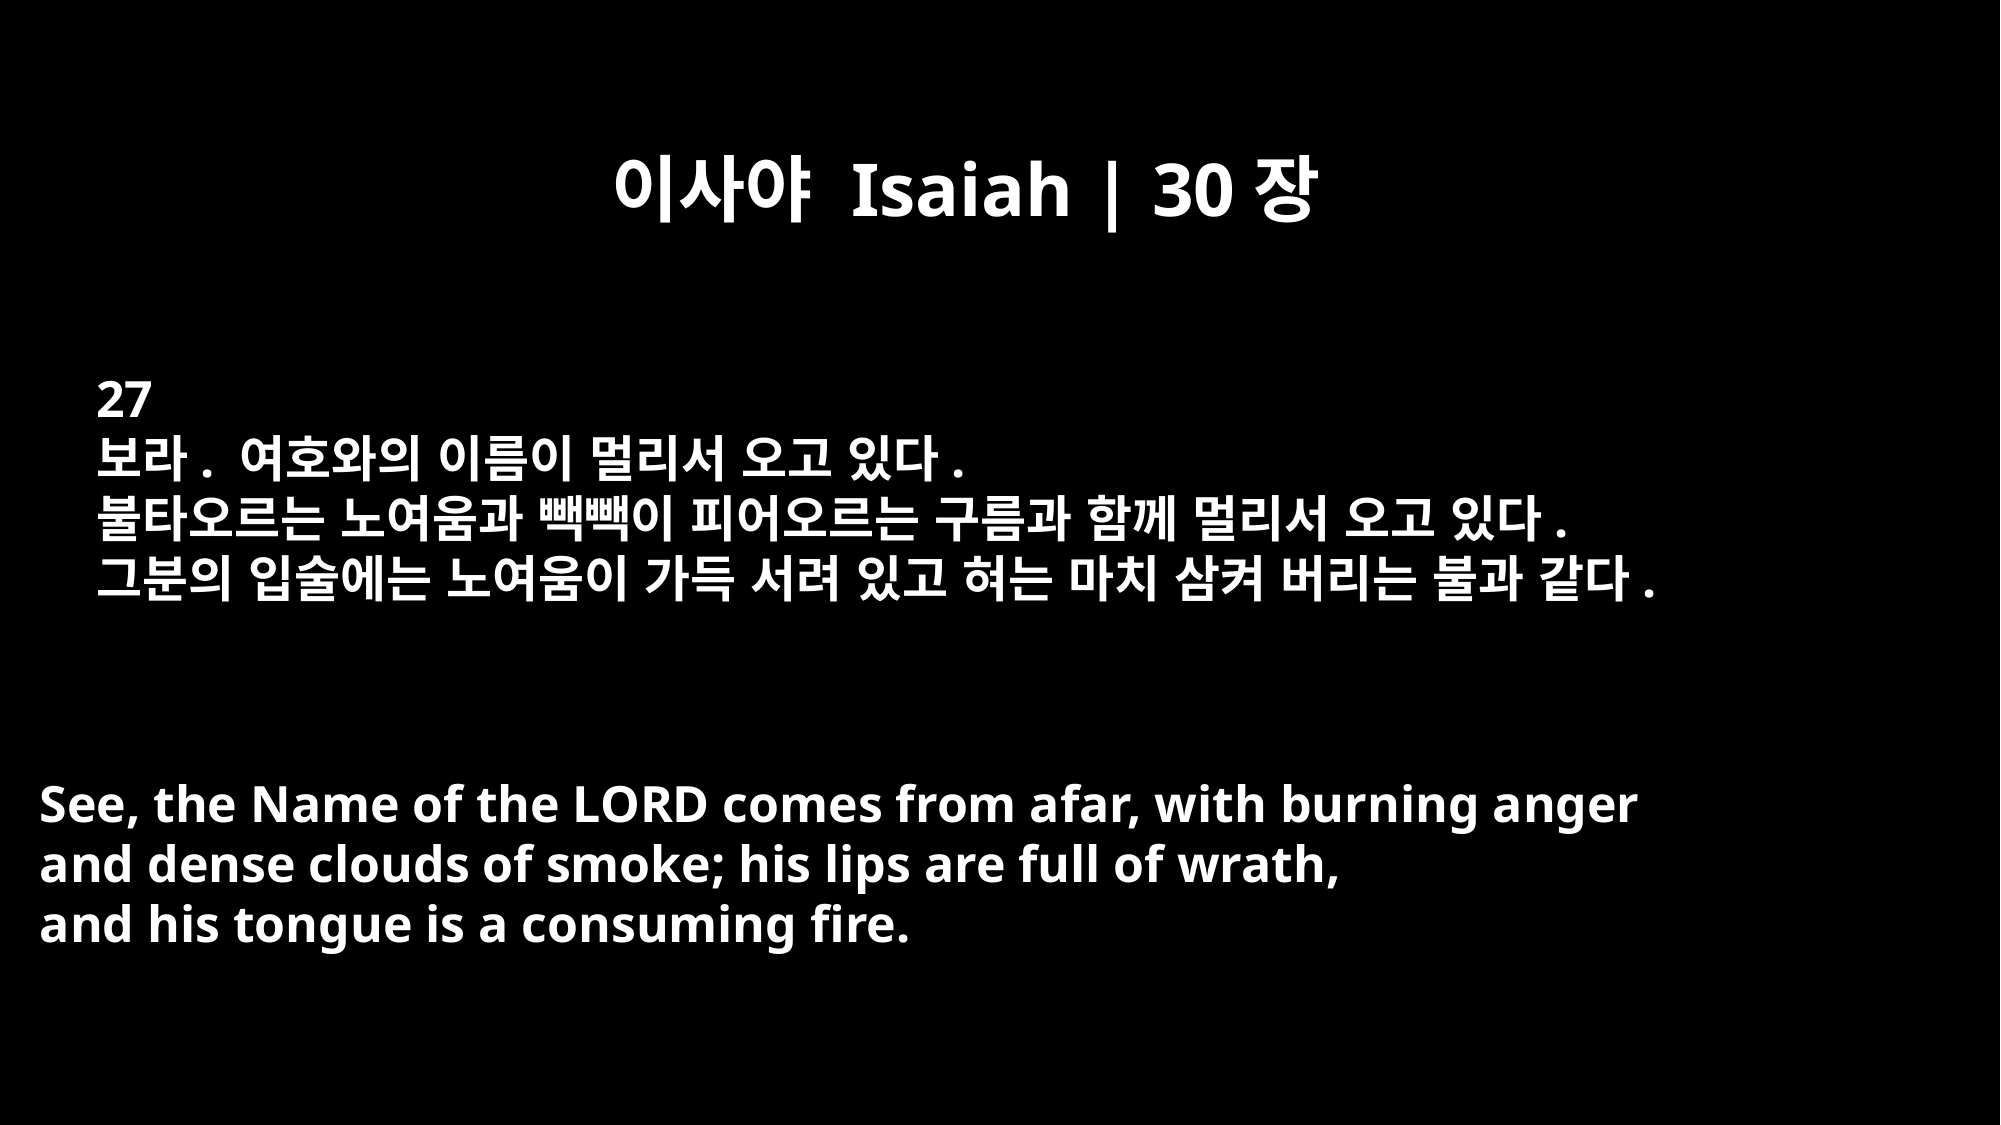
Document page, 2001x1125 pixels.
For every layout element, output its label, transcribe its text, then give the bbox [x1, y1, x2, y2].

text_box See, the Name of the LORD comes from afar, with burning anger and dense clouds of smoke; his lips are full of wrath, and his tongue is a consuming fire. [24, 764, 1655, 960]
text_box 27 보라. 여호와의 이름이 멀리서 오고 있다. 불타오르는 노여움과 빽빽이 피어오르는 구름과 함께 멀리서 오고 있다. 그분의 입술에는 노여움이 가득 서려 있고 혀는 마치 삼켜 버리는 불과 같다. [81, 359, 1672, 615]
text_box 이사야 Isaiah | 30장 [596, 136, 1336, 239]
